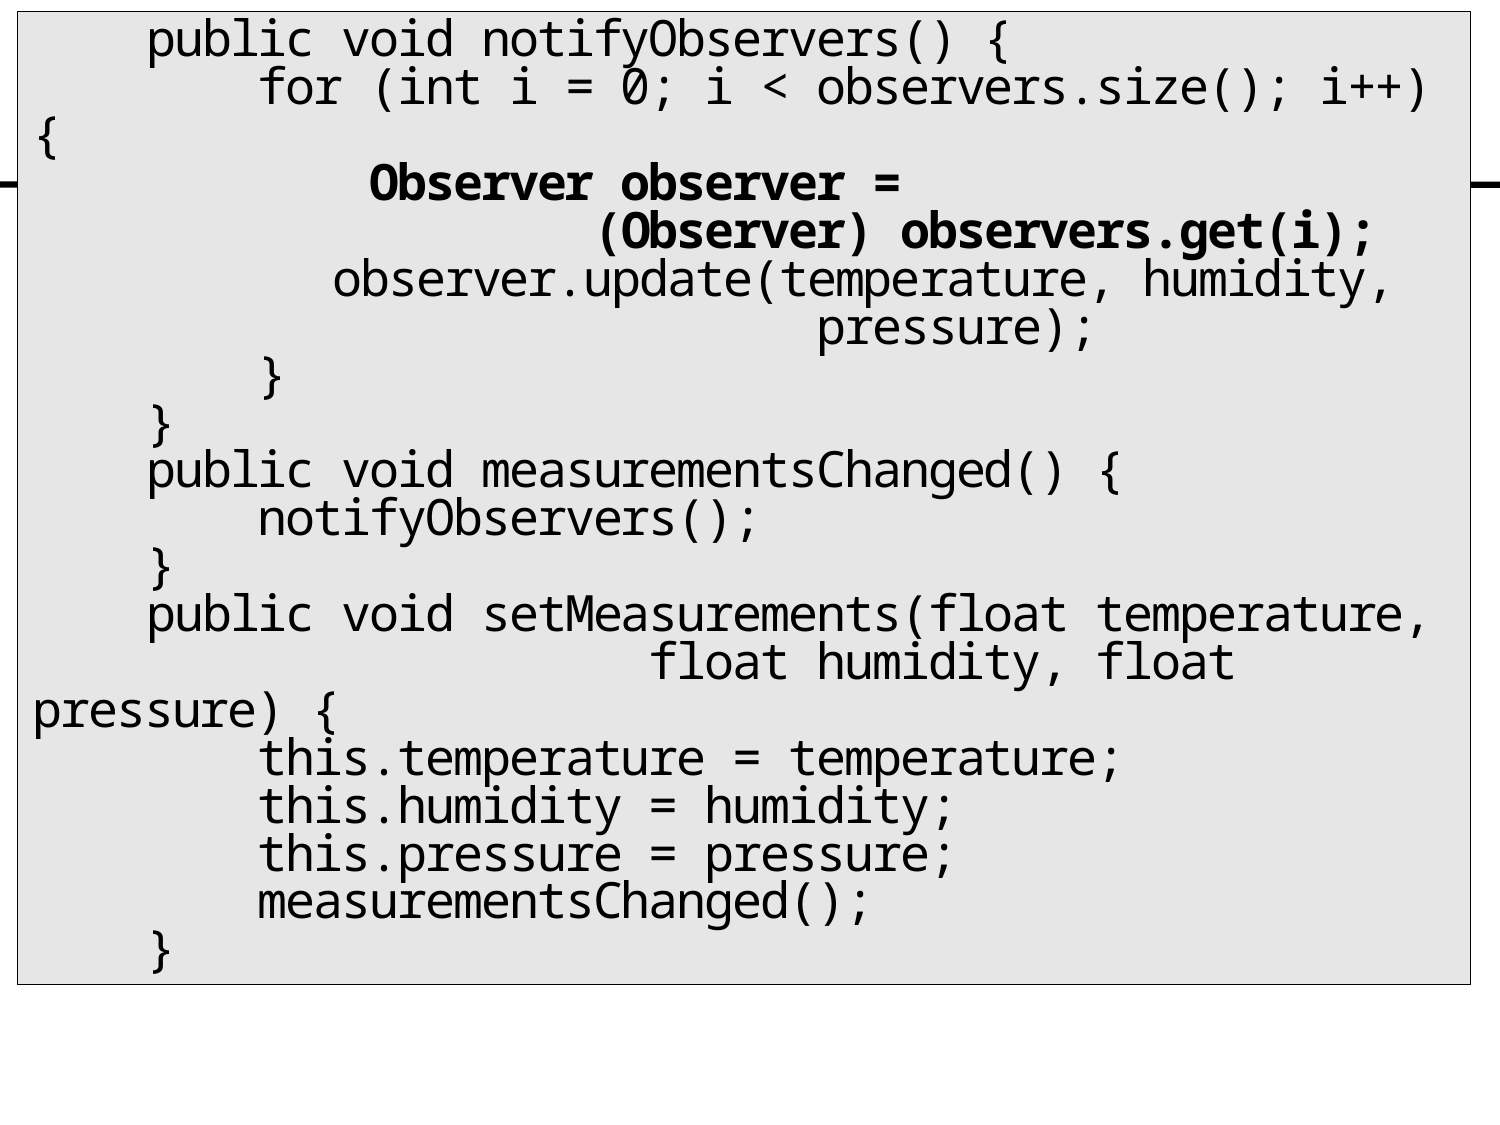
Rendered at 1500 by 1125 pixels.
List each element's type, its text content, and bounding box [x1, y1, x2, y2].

text_box public void notifyObservers() { for (int i = 0; i < observers.size(); i++) { Observer observer = (Observer) observers.get(i); observer.update(temperature, humidity, pressure); } } public void measurementsChanged() { notifyObservers(); } public void setMeasurements(float temperature, float humidity, float pressure) { this.temperature = temperature; this.humidity = humidity; this.pressure = pressure; measurementsChanged(); } [17, 11, 1471, 985]
